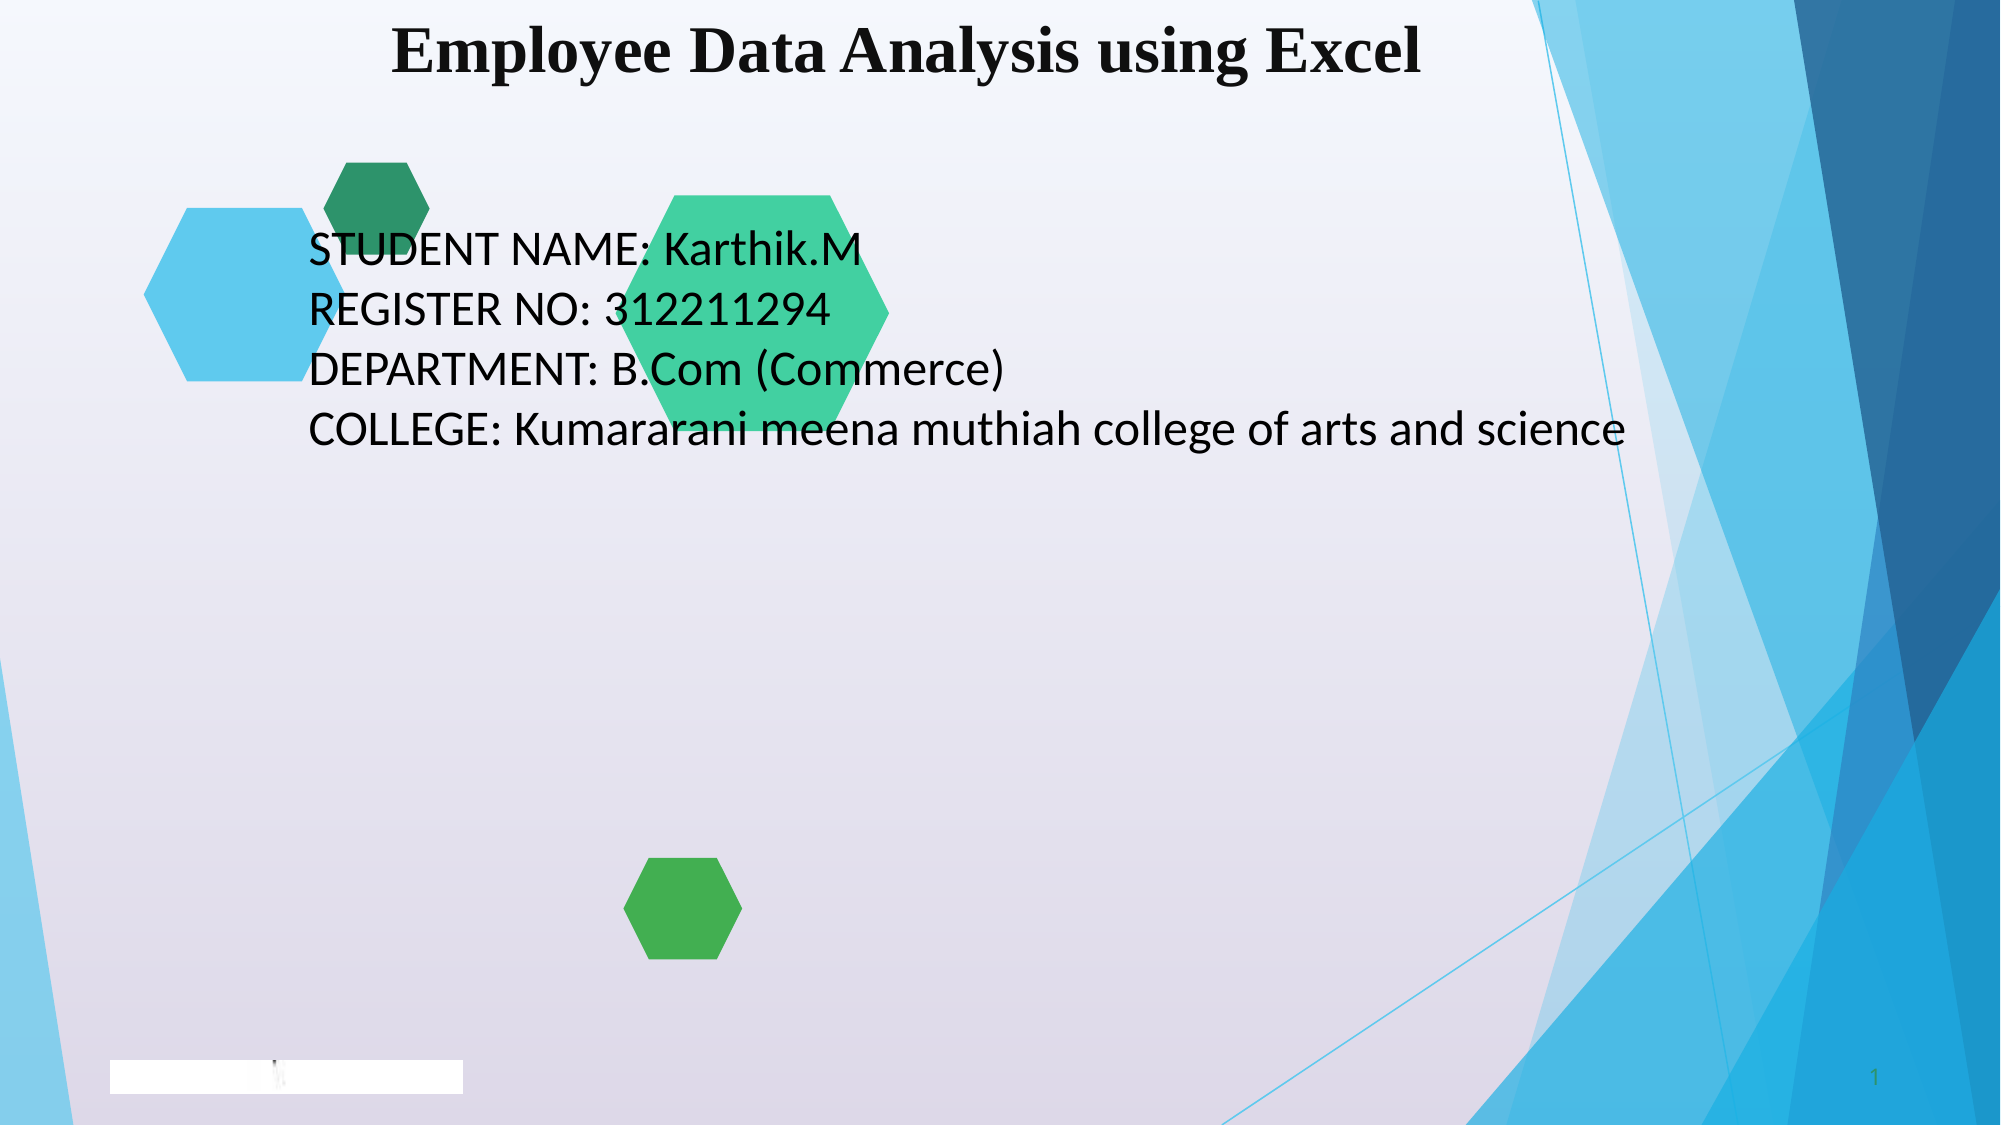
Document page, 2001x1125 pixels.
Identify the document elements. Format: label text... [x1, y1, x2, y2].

text_box STUDENT NAME: Karthik.M REGISTER NO: 312211294 DEPARTMENT: B.Com (Commerce) COLLEGE: Kumararani meena muthiah college of arts and science [293, 207, 1707, 523]
text_box [668, 195, 836, 207]
title Employee Data Analysis using Excel [0, 3, 1502, 194]
slide_number 1 [1862, 1061, 1888, 1125]
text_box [143, 162, 430, 382]
picture [110, 1060, 463, 1094]
text_box [623, 857, 743, 960]
